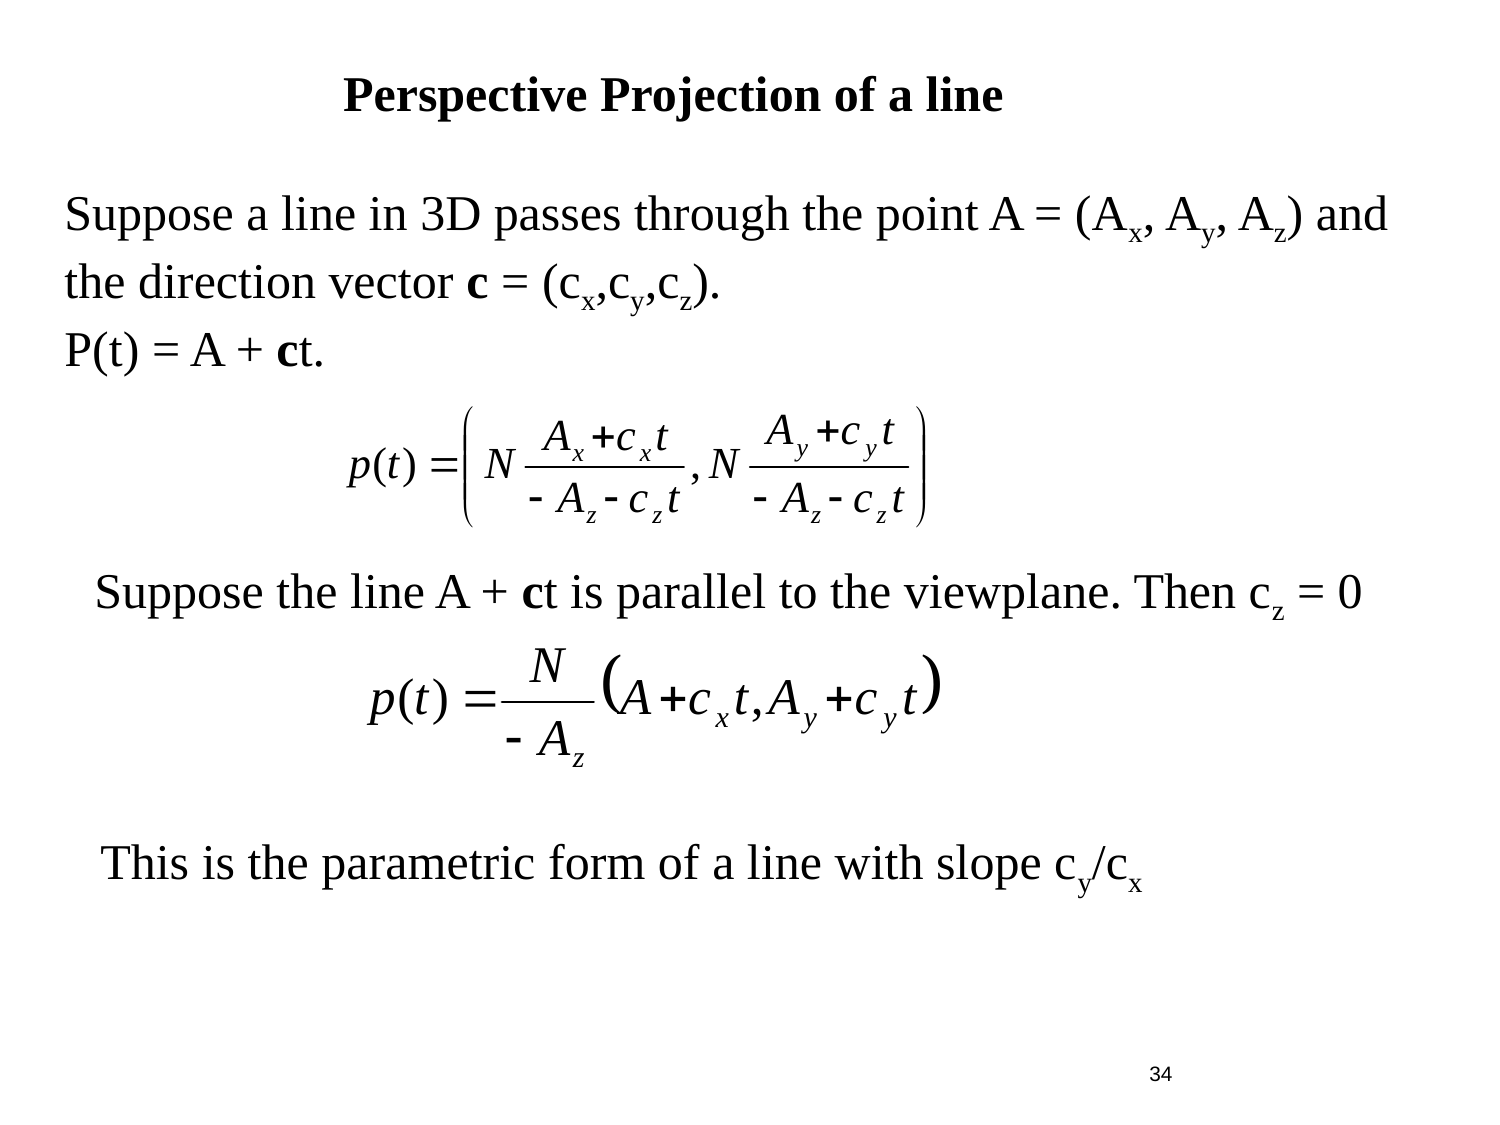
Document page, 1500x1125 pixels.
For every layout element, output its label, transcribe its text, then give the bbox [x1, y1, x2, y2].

text_box Suppose the line A + ct is parallel to the viewplane. Then cz = 0 [79, 550, 1378, 634]
slide_number 34 [1059, 1042, 1397, 1103]
text_box Suppose a line in 3D passes through the point A = (Ax, Ay, Az) and the direction vector c = (cx,cy,cz). P(t) = A + ct. [49, 172, 1416, 444]
text_box Perspective Projection of a line [328, 54, 1019, 130]
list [336, 397, 939, 538]
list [355, 633, 944, 780]
text_box This is the parametric form of a line with slope cy/cx [85, 822, 1158, 906]
